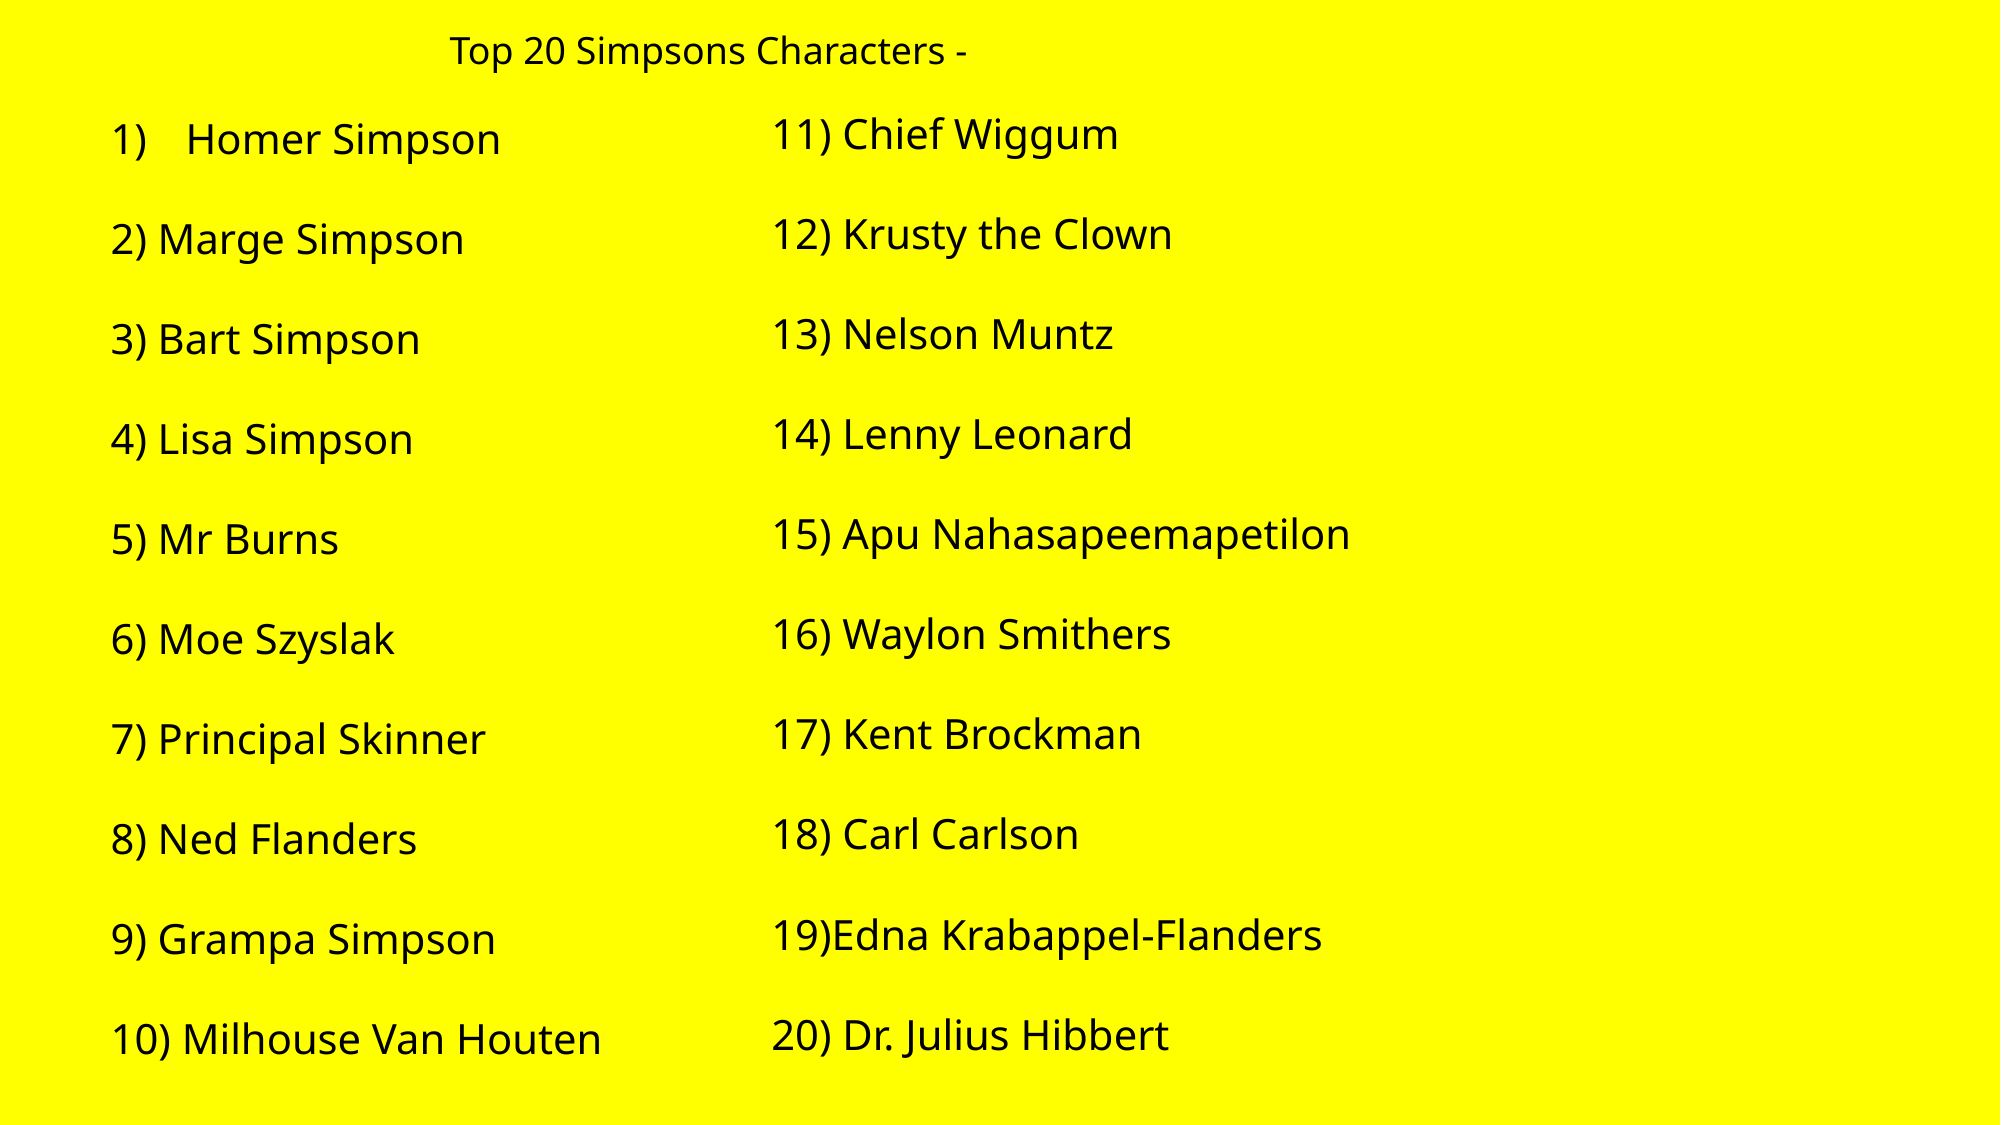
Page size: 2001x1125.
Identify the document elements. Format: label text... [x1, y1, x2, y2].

text_box Homer Simpson 2) Marge Simpson 3) Bart Simpson 4) Lisa Simpson 5) Mr Burns 6) Moe Szyslak 7) Principal Skinner 8) Ned Flanders 9) Grampa Simpson 10) Milhouse Van Houten [95, 104, 645, 1071]
text_box Top 20 Simpsons Characters - [434, 19, 1435, 80]
text_box 11) Chief Wiggum 12) Krusty the Clown 13) Nelson Muntz 14) Lenny Leonard 15) Apu Nahasapeemapetilon 16) Waylon Smithers 17) Kent Brockman 18) Carl Carlson 19)Edna Krabappel-Flanders 20) Dr. Julius Hibbert [756, 100, 1774, 1066]
